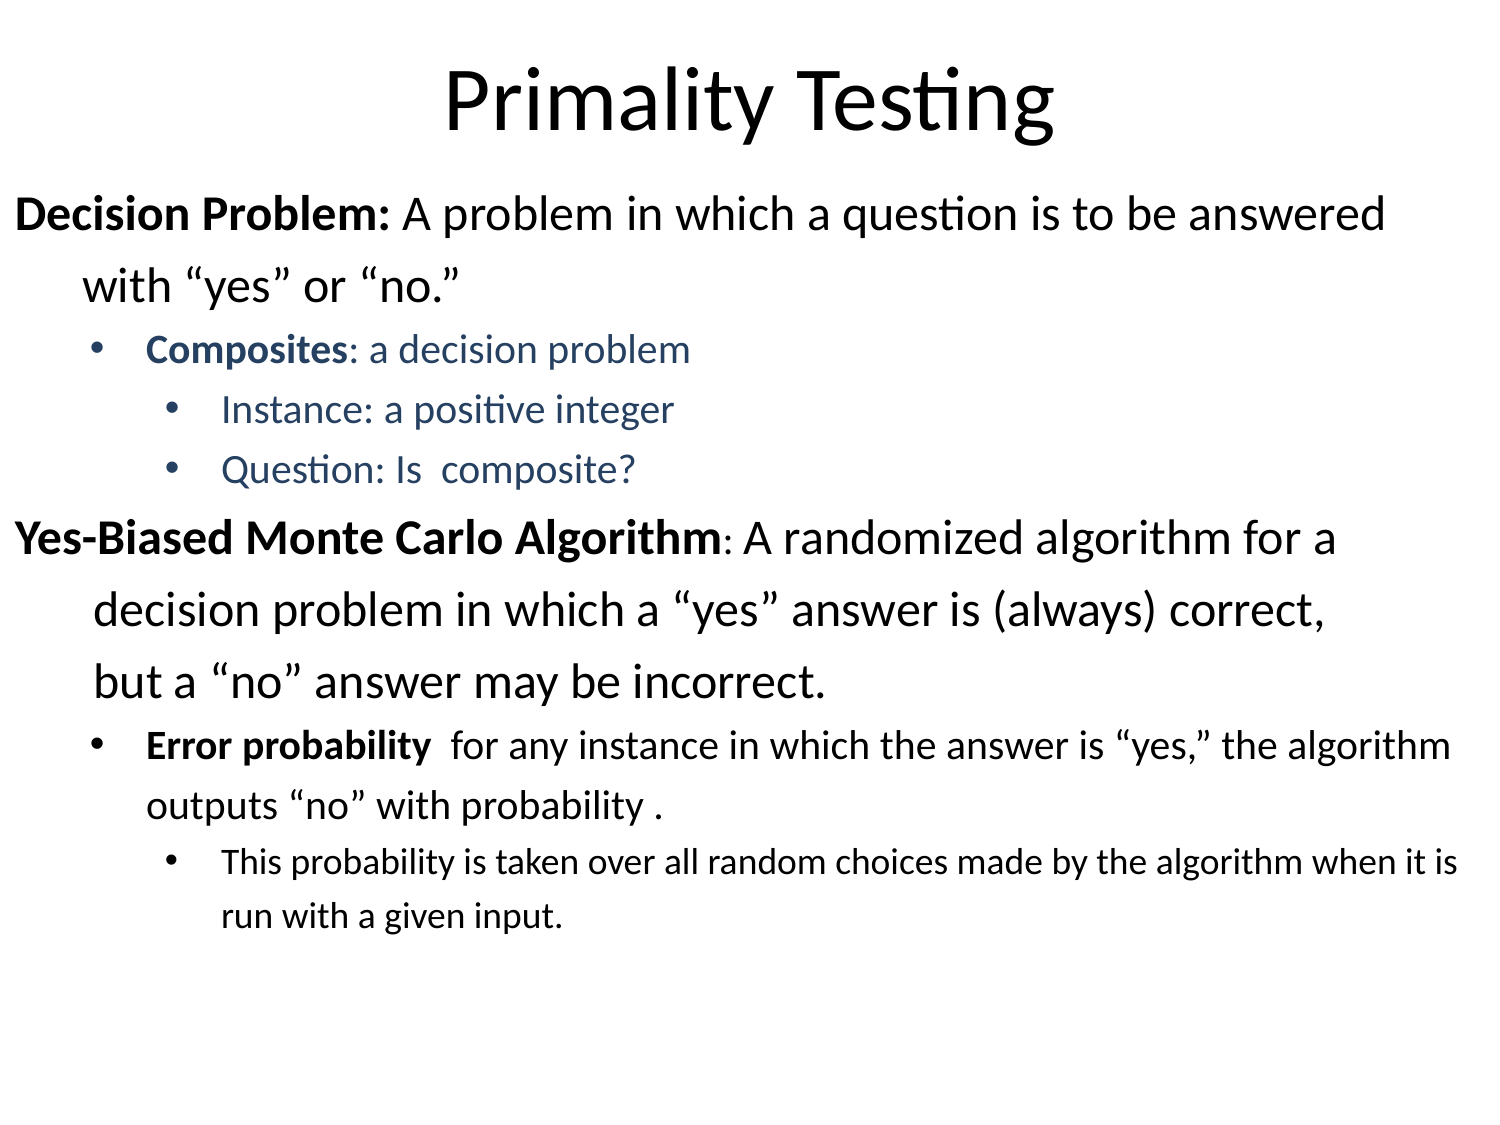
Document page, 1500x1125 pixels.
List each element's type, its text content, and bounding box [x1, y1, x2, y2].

title Primality Testing [0, 0, 1500, 188]
